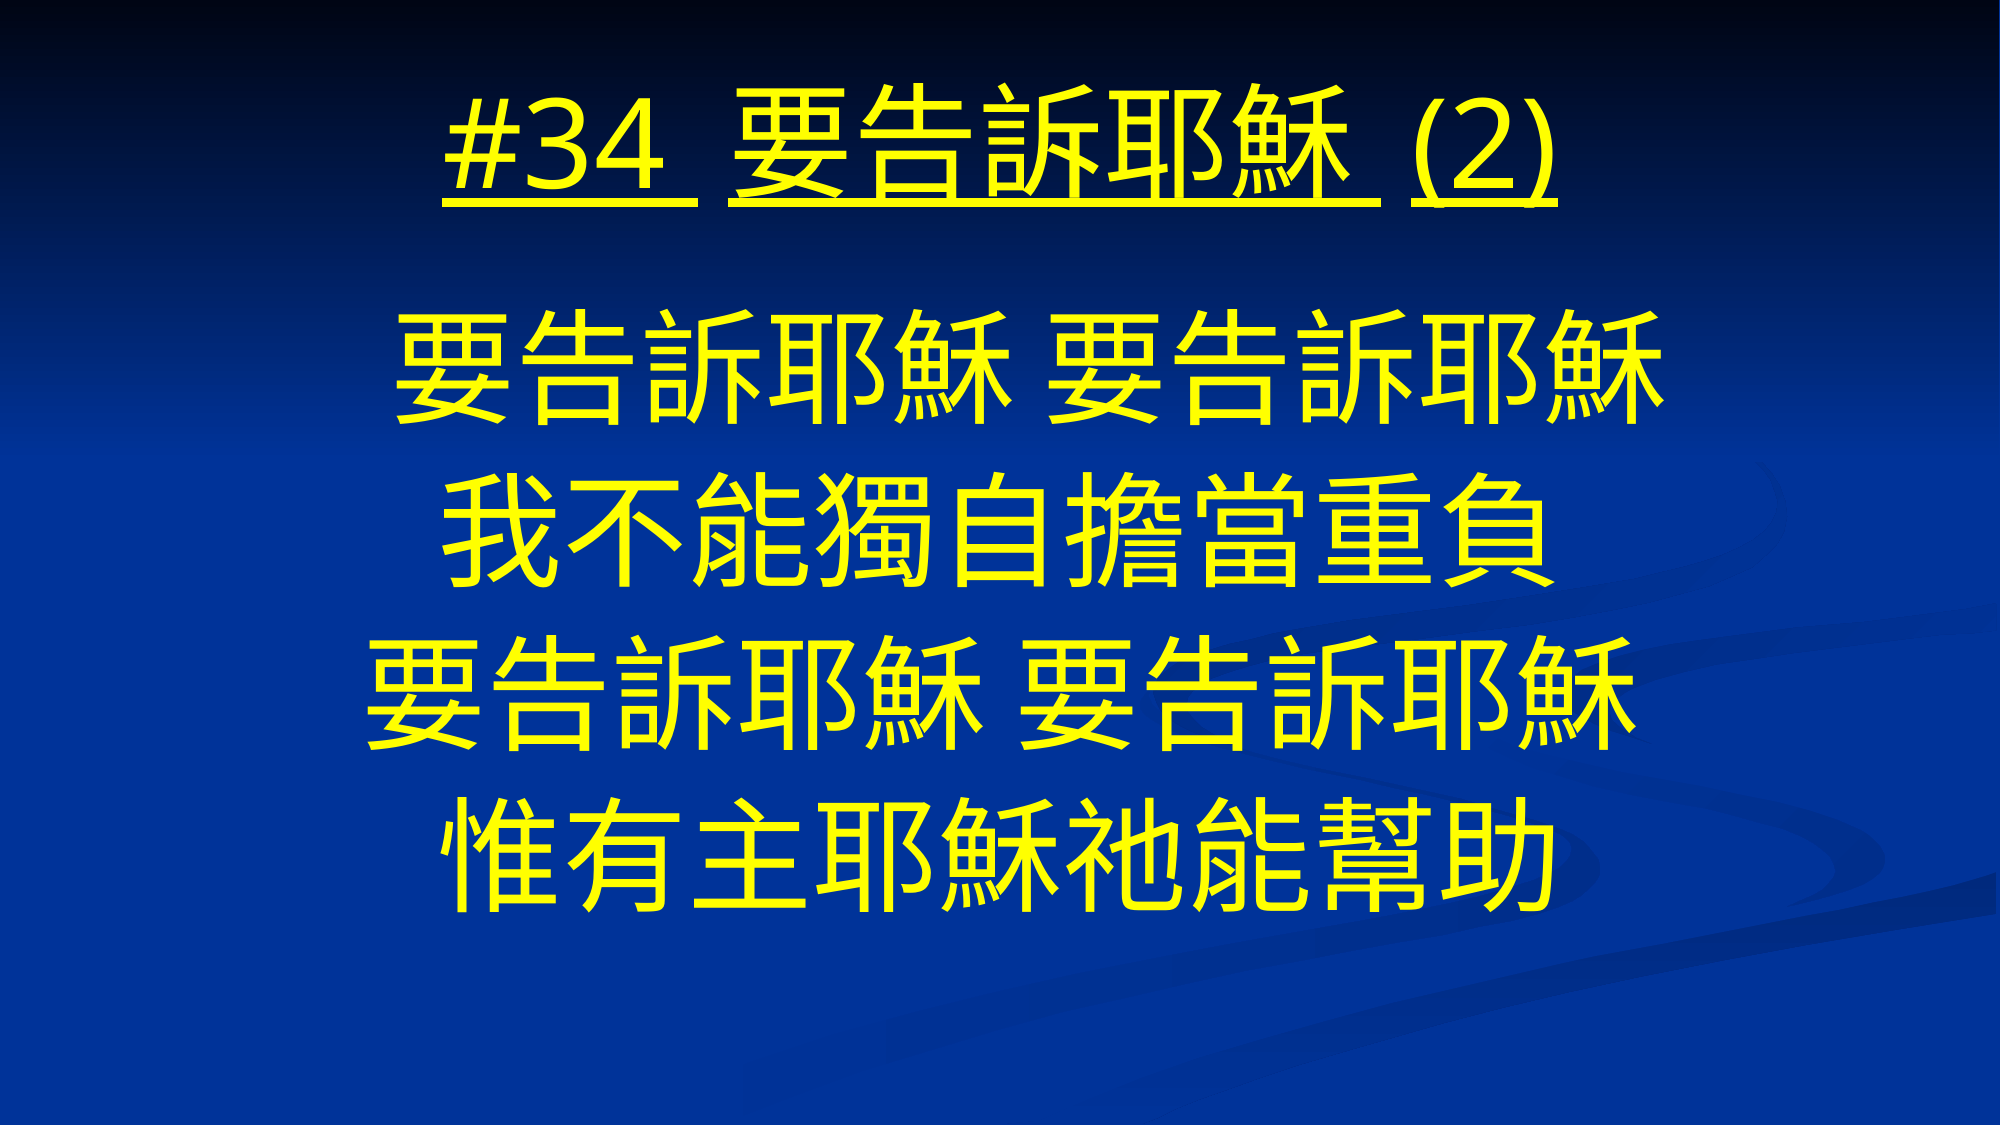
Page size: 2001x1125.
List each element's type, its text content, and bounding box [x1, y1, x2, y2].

title #34 要告訴耶穌 (2) [99, 45, 1900, 233]
list 要告訴耶穌 要告訴耶穌 我不能獨自擔當重負 要告訴耶穌 要告訴耶穌 惟有主耶穌祂能幫助 [54, 282, 1945, 1025]
